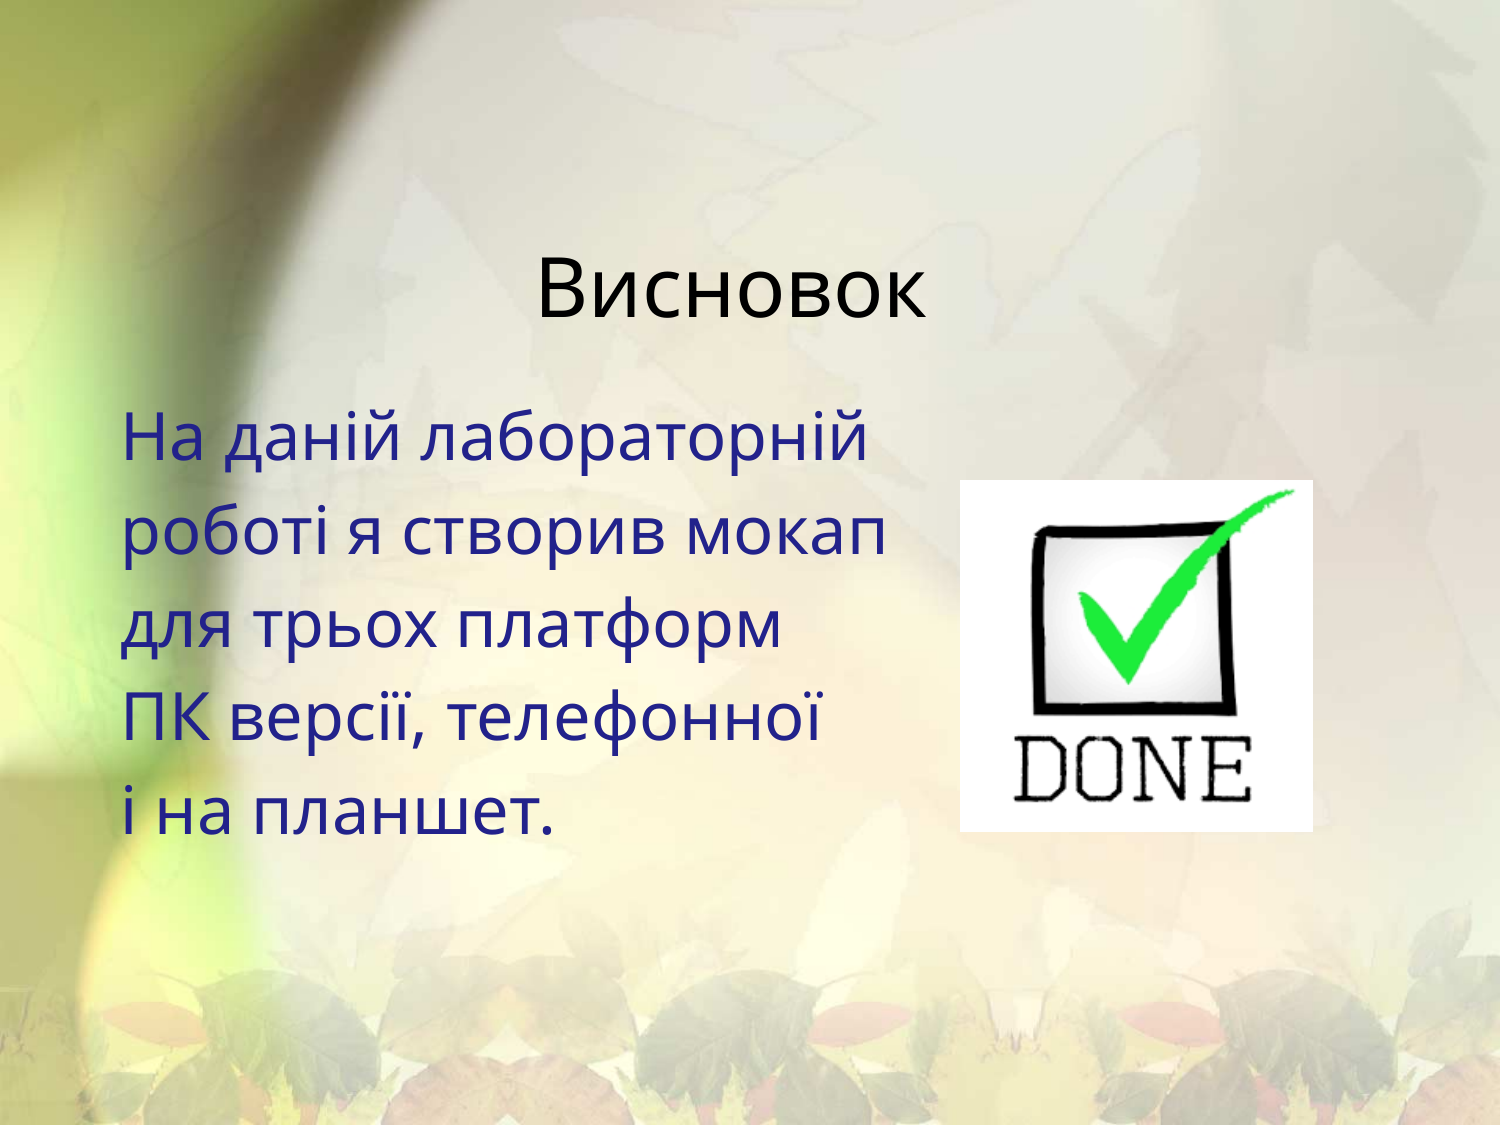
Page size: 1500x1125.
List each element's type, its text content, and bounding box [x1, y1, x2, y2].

title Висновок [0, 234, 1463, 335]
picture [0, 0, 1500, 1125]
list На даній лабораторній роботі я створив мокап для трьох платформ ПК версії, телефонної і на планшет. [105, 386, 1429, 1038]
